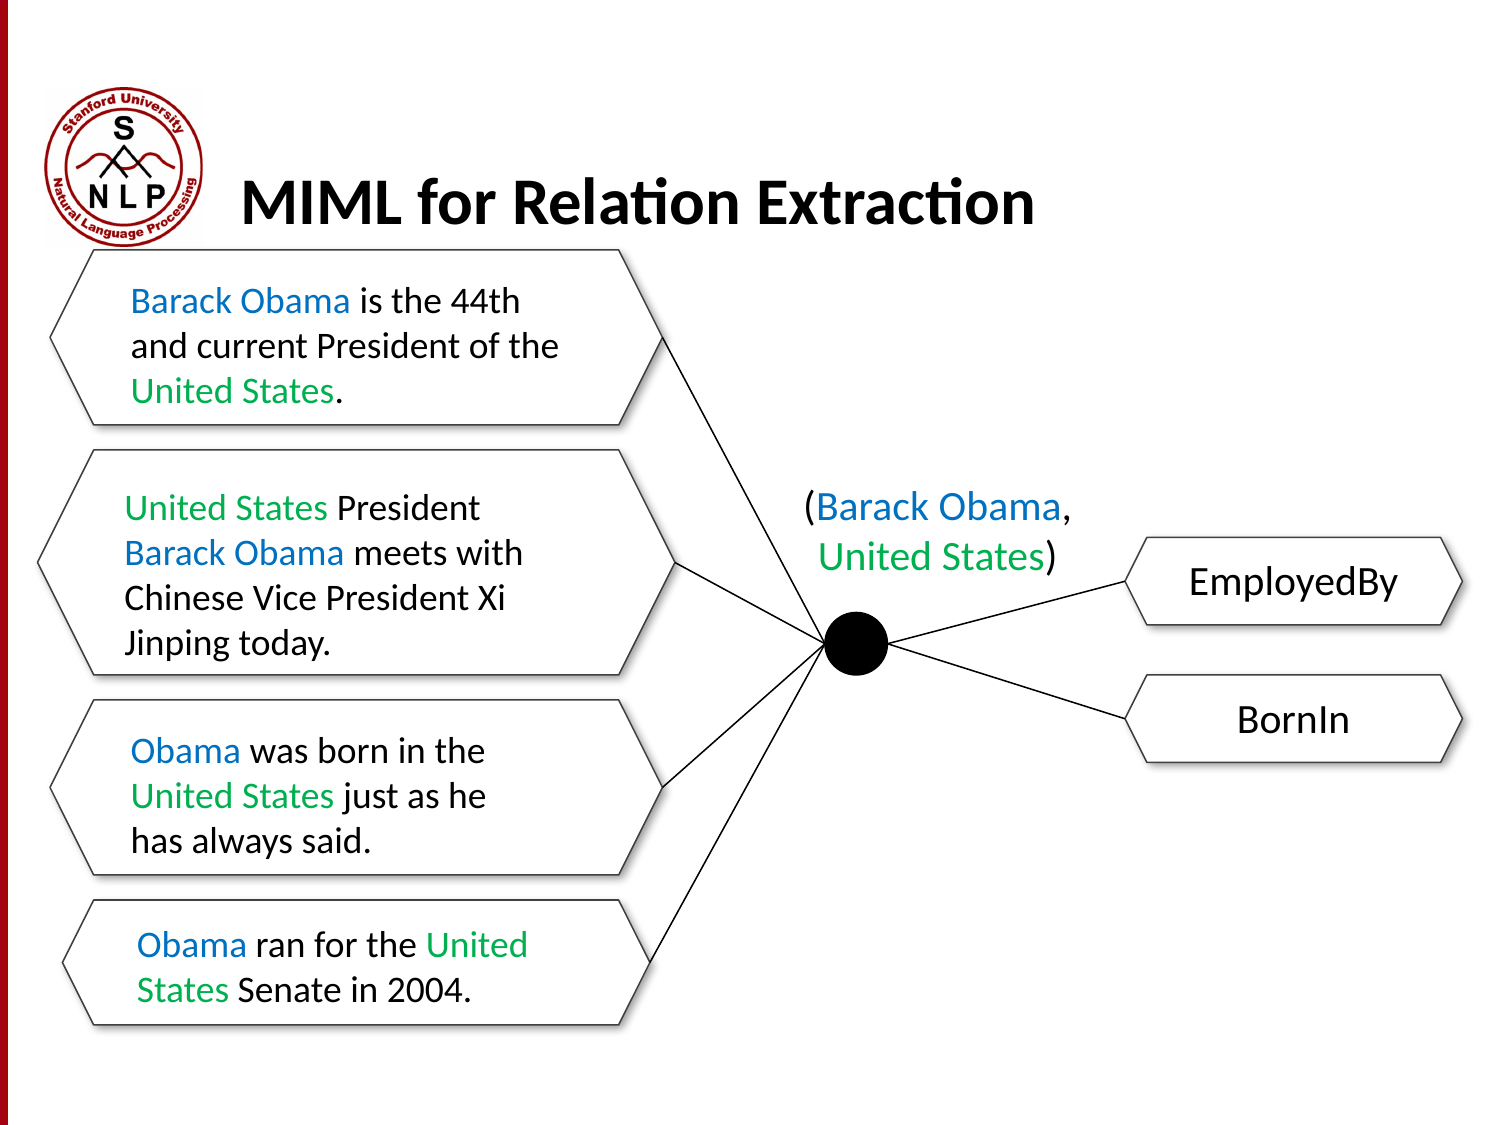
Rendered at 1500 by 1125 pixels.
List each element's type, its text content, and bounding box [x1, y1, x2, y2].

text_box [649, 643, 826, 963]
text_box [887, 643, 1126, 719]
text_box Obama ran for the United States Senate in 2004. [62, 900, 647, 1025]
title MIML for Relation Extraction [225, 83, 1450, 246]
text_box Obama was born in the United States just as he has always said. [49, 699, 644, 875]
text_box Barack Obama is the 44th and current President of the United States. [49, 249, 662, 425]
text_box [830, 612, 882, 675]
text_box (Barack Obama, United States) [829, 471, 1088, 587]
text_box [887, 580, 1126, 643]
picture [44, 87, 203, 247]
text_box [674, 562, 826, 643]
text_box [662, 337, 826, 641]
text_box EmployedBy [1125, 537, 1463, 625]
text_box United States President Barack Obama meets with Chinese Vice President Xi Jinping today. [37, 449, 657, 675]
text_box BornIn [1127, 674, 1463, 763]
